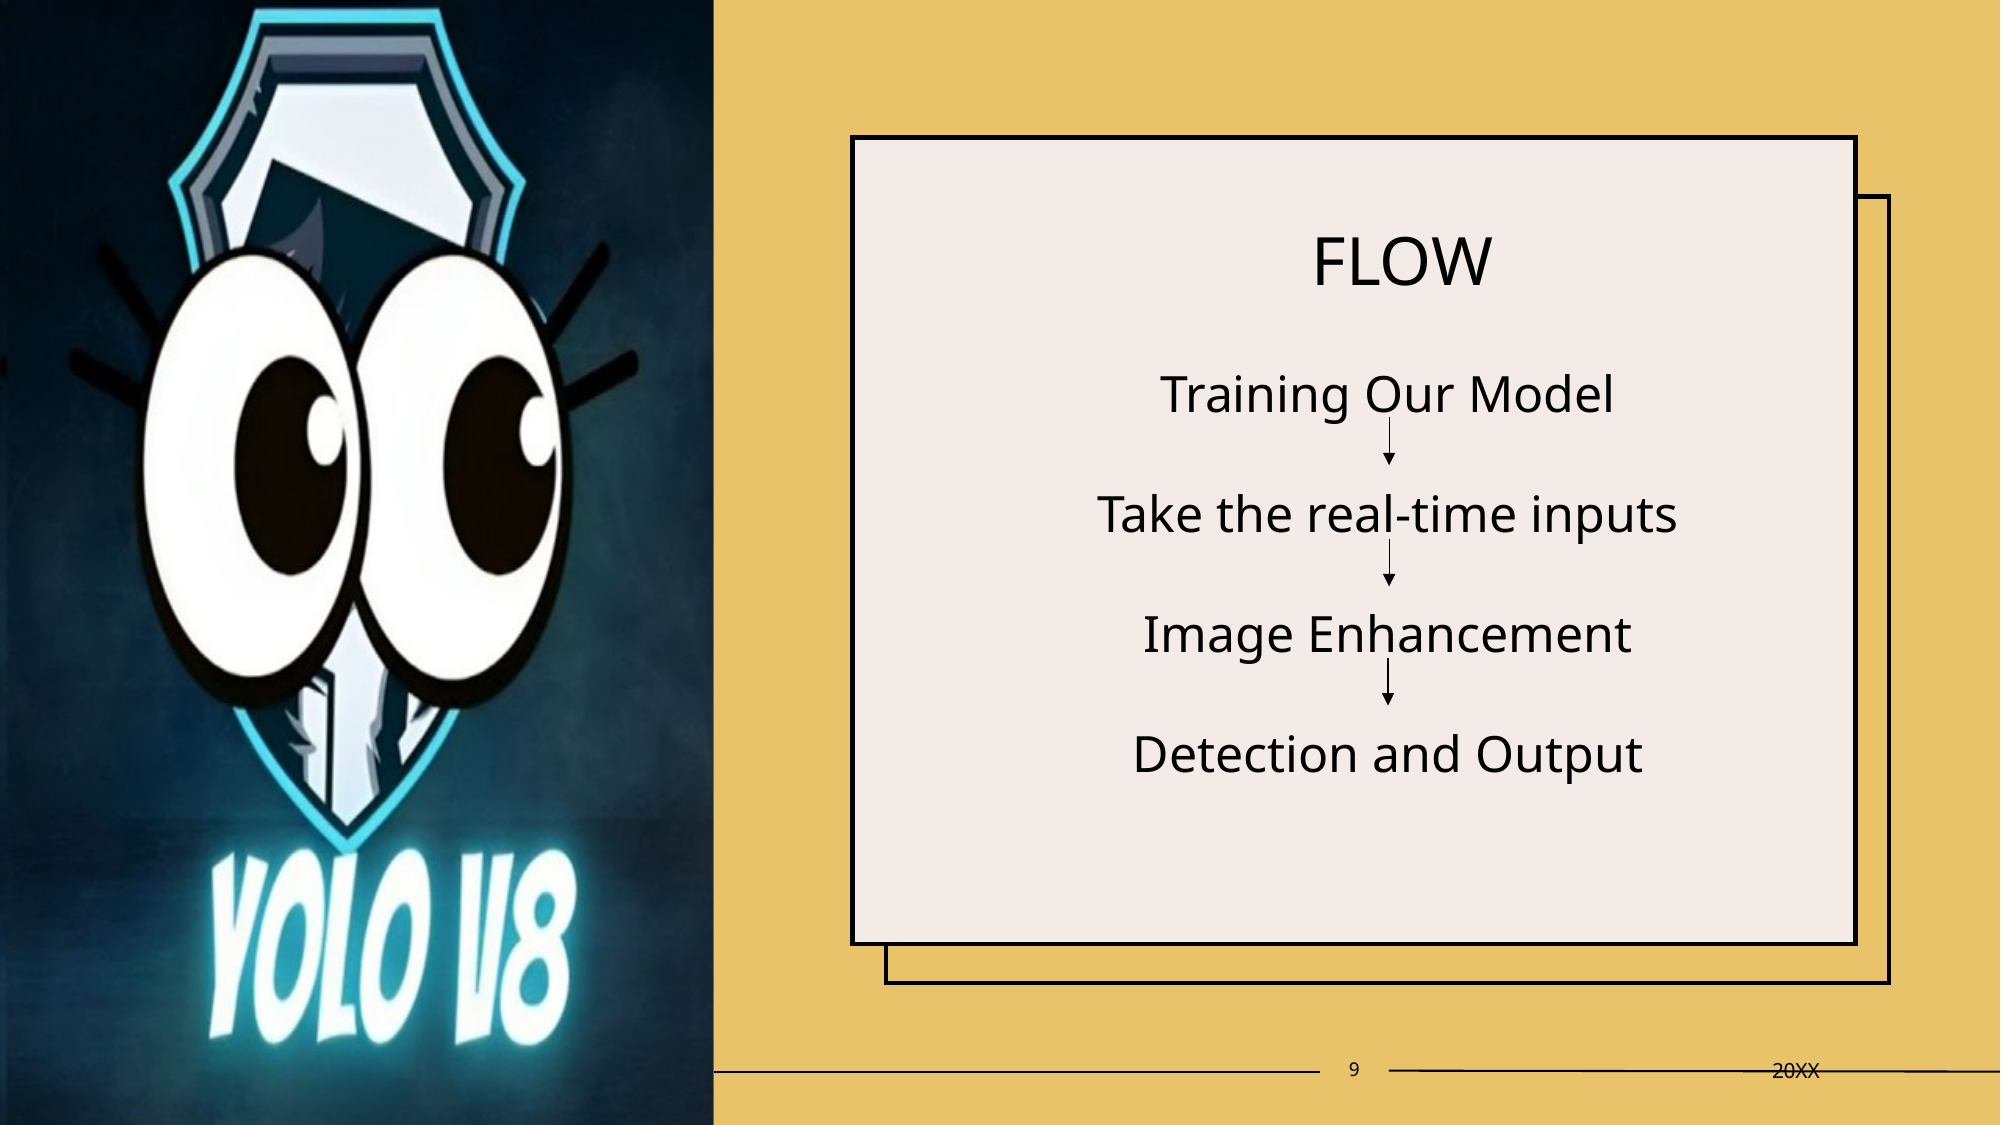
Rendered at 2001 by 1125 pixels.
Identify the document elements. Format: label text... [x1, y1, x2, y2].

slide_number 20XX [1743, 1050, 1849, 1091]
text_box FLOW [1296, 211, 1544, 307]
slide_number 9 [1324, 1050, 1385, 1091]
text_box Training Our Model Take the real-time inputs Image Enhancement Detection and Output [746, 250, 2000, 984]
picture [0, 0, 714, 1125]
